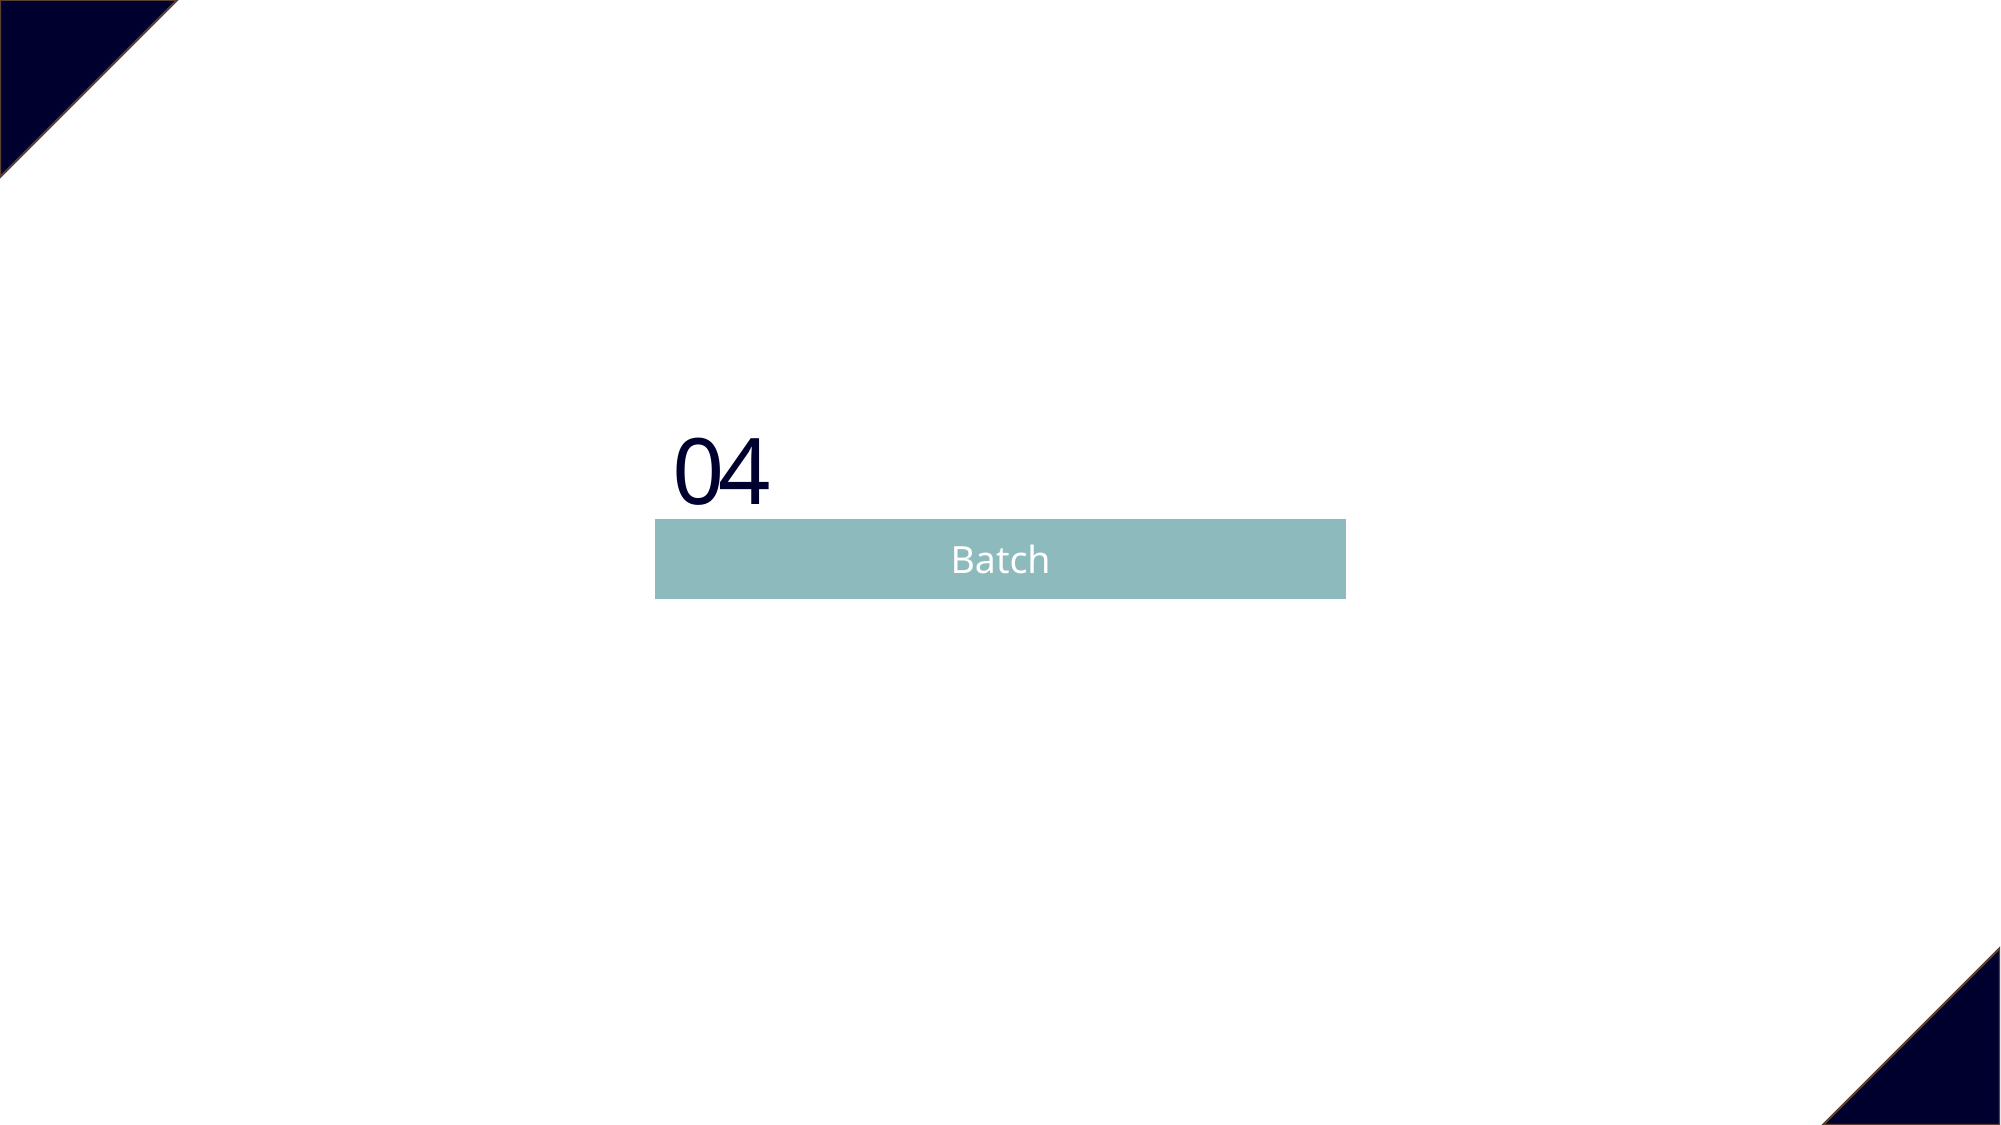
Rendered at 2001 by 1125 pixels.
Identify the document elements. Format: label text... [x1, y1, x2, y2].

text_box 04 [657, 405, 786, 519]
text_box Batch [655, 519, 1346, 599]
